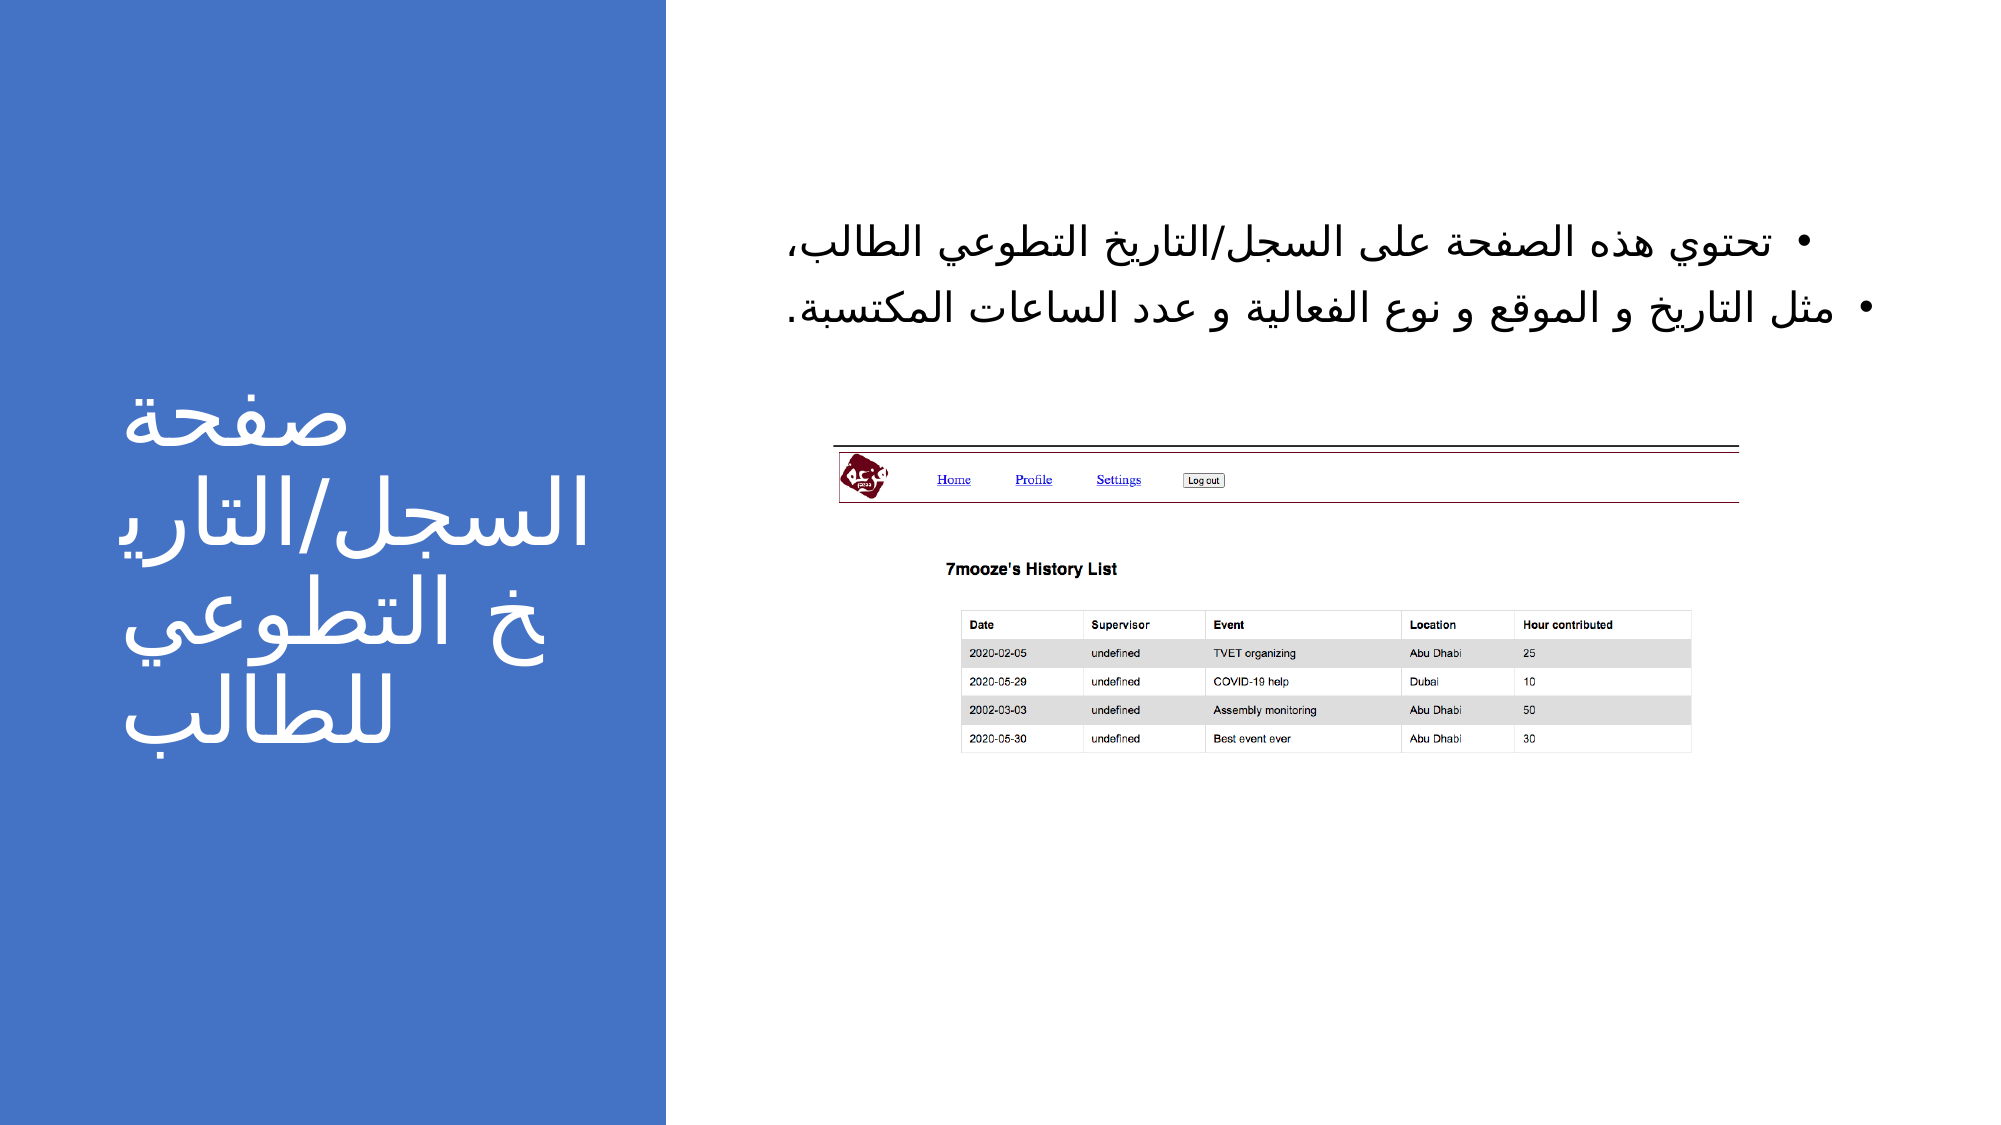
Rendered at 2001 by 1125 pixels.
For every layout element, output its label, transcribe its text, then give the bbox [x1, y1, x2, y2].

text_box [0, 0, 667, 1125]
title صفحة السجل/التاريخ التطوعي للطالب [105, 104, 614, 1026]
picture [833, 445, 1740, 977]
list تحتوي هذه الصفحة على السجل/التاريخ التطوعي الطالب، مثل التاريخ و الموقع و نوع الفعالية و عدد الساعات المكتسبة. [770, 104, 1895, 513]
